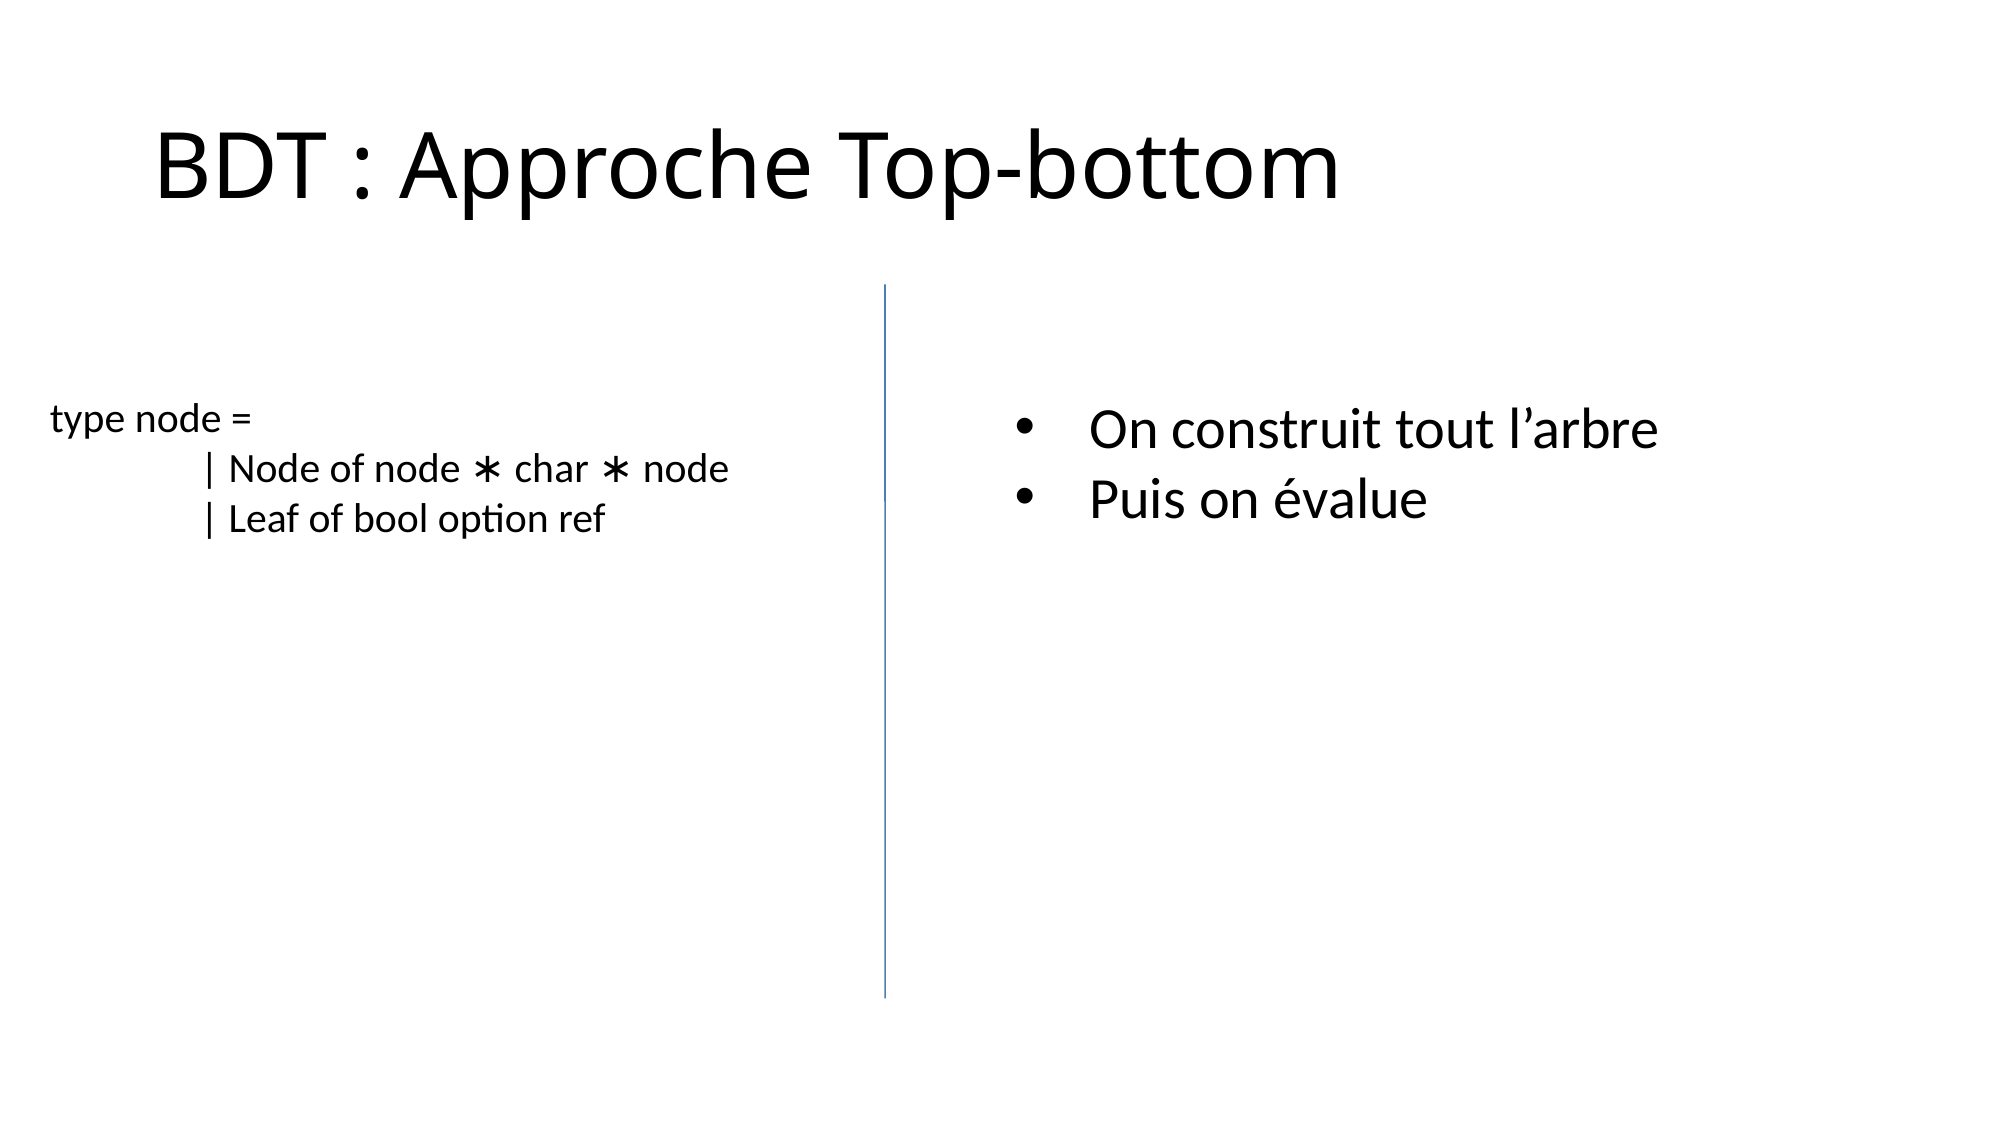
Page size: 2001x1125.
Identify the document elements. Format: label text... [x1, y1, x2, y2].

text_box BDT : Approche Top-bottom [137, 59, 1863, 278]
text_box On construit tout l’arbre Puis on évalue [999, 383, 1863, 1097]
text_box type node = | Node of node ∗ char ∗ node | Leaf of bool option ref [34, 243, 885, 1069]
